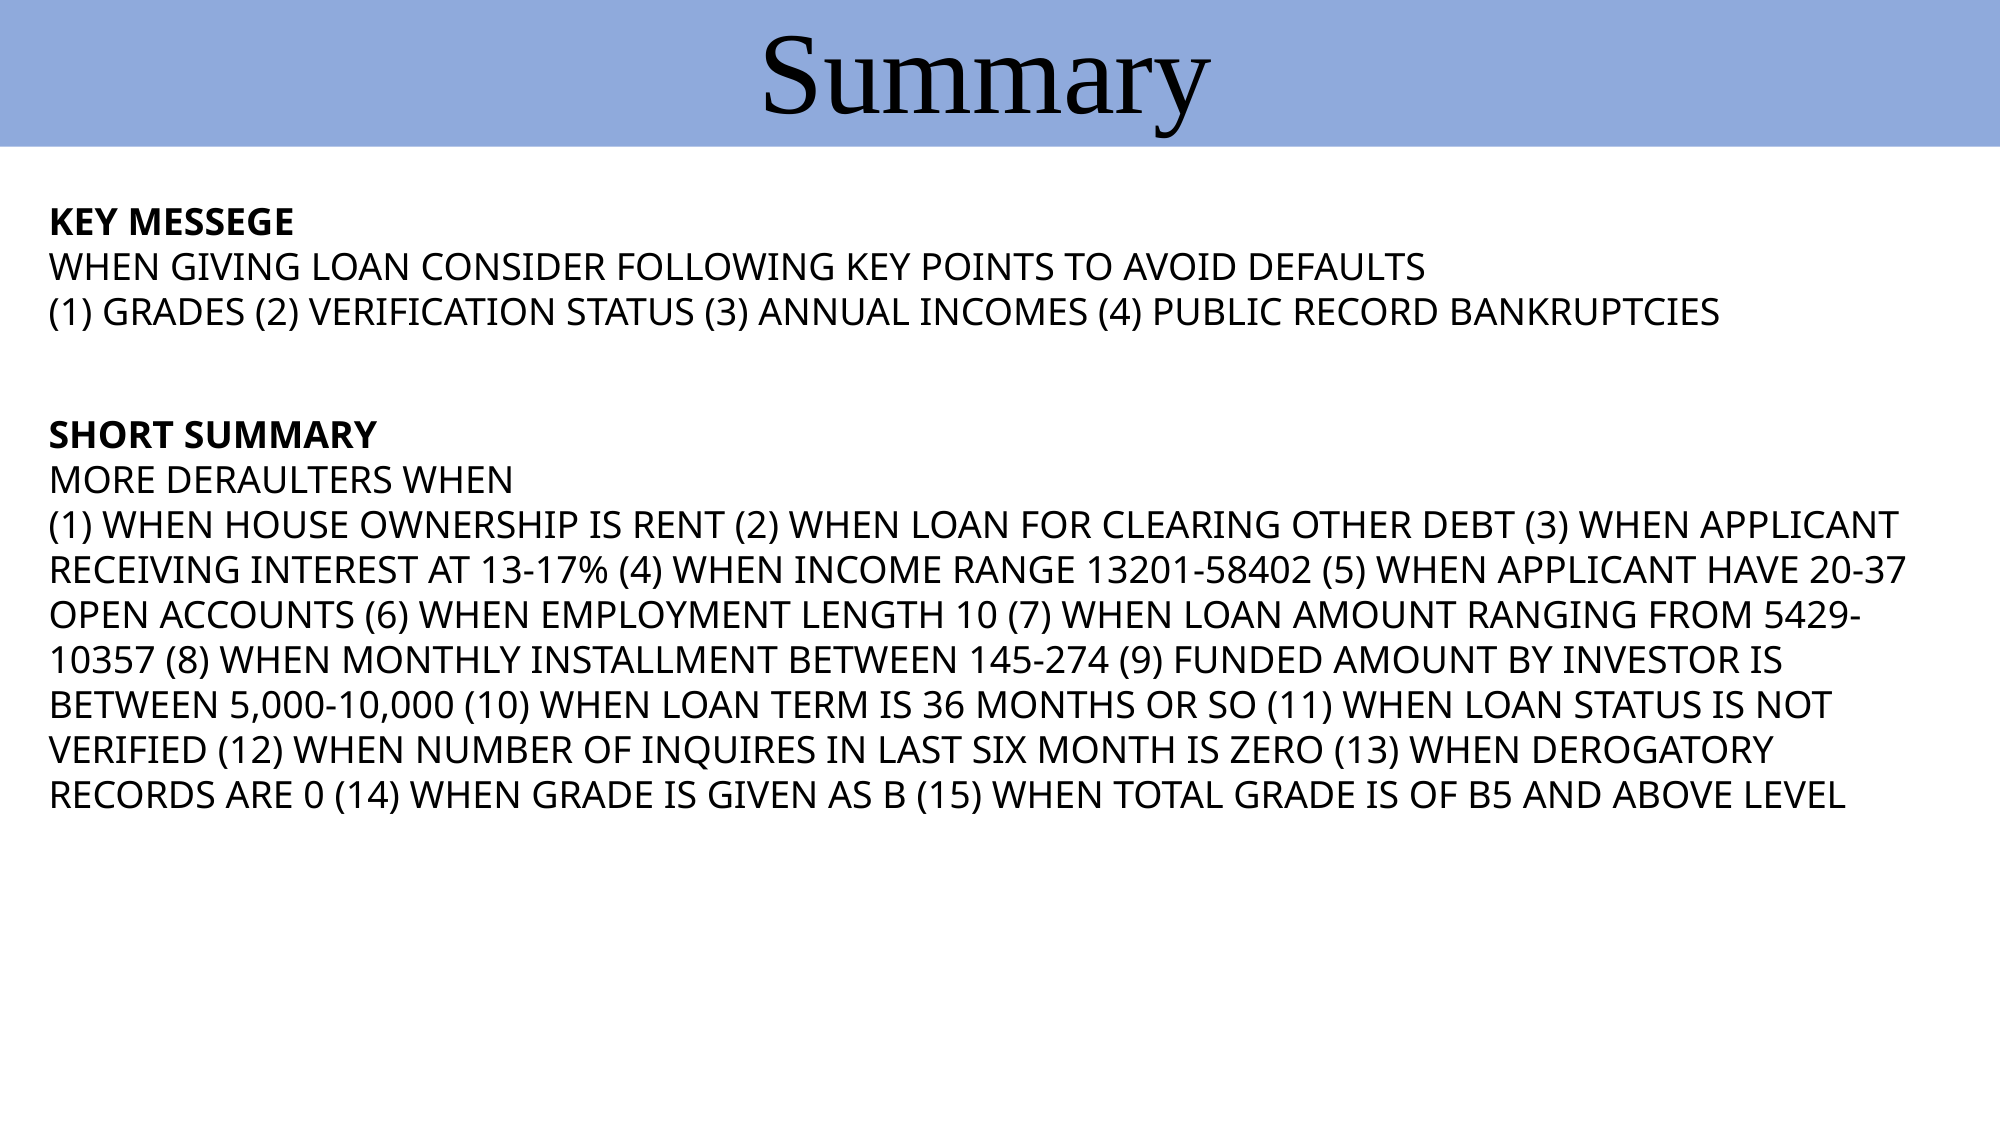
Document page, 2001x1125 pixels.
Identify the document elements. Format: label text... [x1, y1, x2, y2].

text_box KEY MESSEGE WHEN GIVING LOAN CONSIDER FOLLOWING KEY POINTS TO AVOID DEFAULTS (1) GRADES (2) VERIFICATION STATUS (3) ANNUAL INCOMES (4) PUBLIC RECORD BANKRUPTCIES [33, 190, 1848, 341]
title Summary [0, 0, 2000, 147]
text_box SHORT SUMMARY MORE DERAULTERS WHEN (1) WHEN HOUSE OWNERSHIP IS RENT (2) WHEN LOAN FOR CLEARING OTHER DEBT (3) WHEN APPLICANT RECEIVING INTEREST AT 13-17% (4) WHEN INCOME RANGE 13201-58402 (5) WHEN APPLICANT HAVE 20-37 OPEN ACCOUNTS (6) WHEN EMPLOYMENT LENGTH 10 (7) WHEN LOAN AMOUNT RANGING FROM 5429-10357 (8) WHEN MONTHLY INSTALLMENT BETWEEN 145-274 (9) FUNDED AMOUNT BY INVESTOR IS BETWEEN 5,000-10,000 (10) WHEN LOAN TERM IS 36 MONTHS OR SO (11) WHEN LOAN STATUS IS NOT VERIFIED (12) WHEN NUMBER OF INQUIRES IN LAST SIX MONTH IS ZERO (13) WHEN DEROGATORY RECORDS ARE 0 (14) WHEN GRADE IS GIVEN AS B (15) WHEN TOTAL GRADE IS OF B5 AND ABOVE LEVEL [33, 403, 1965, 824]
